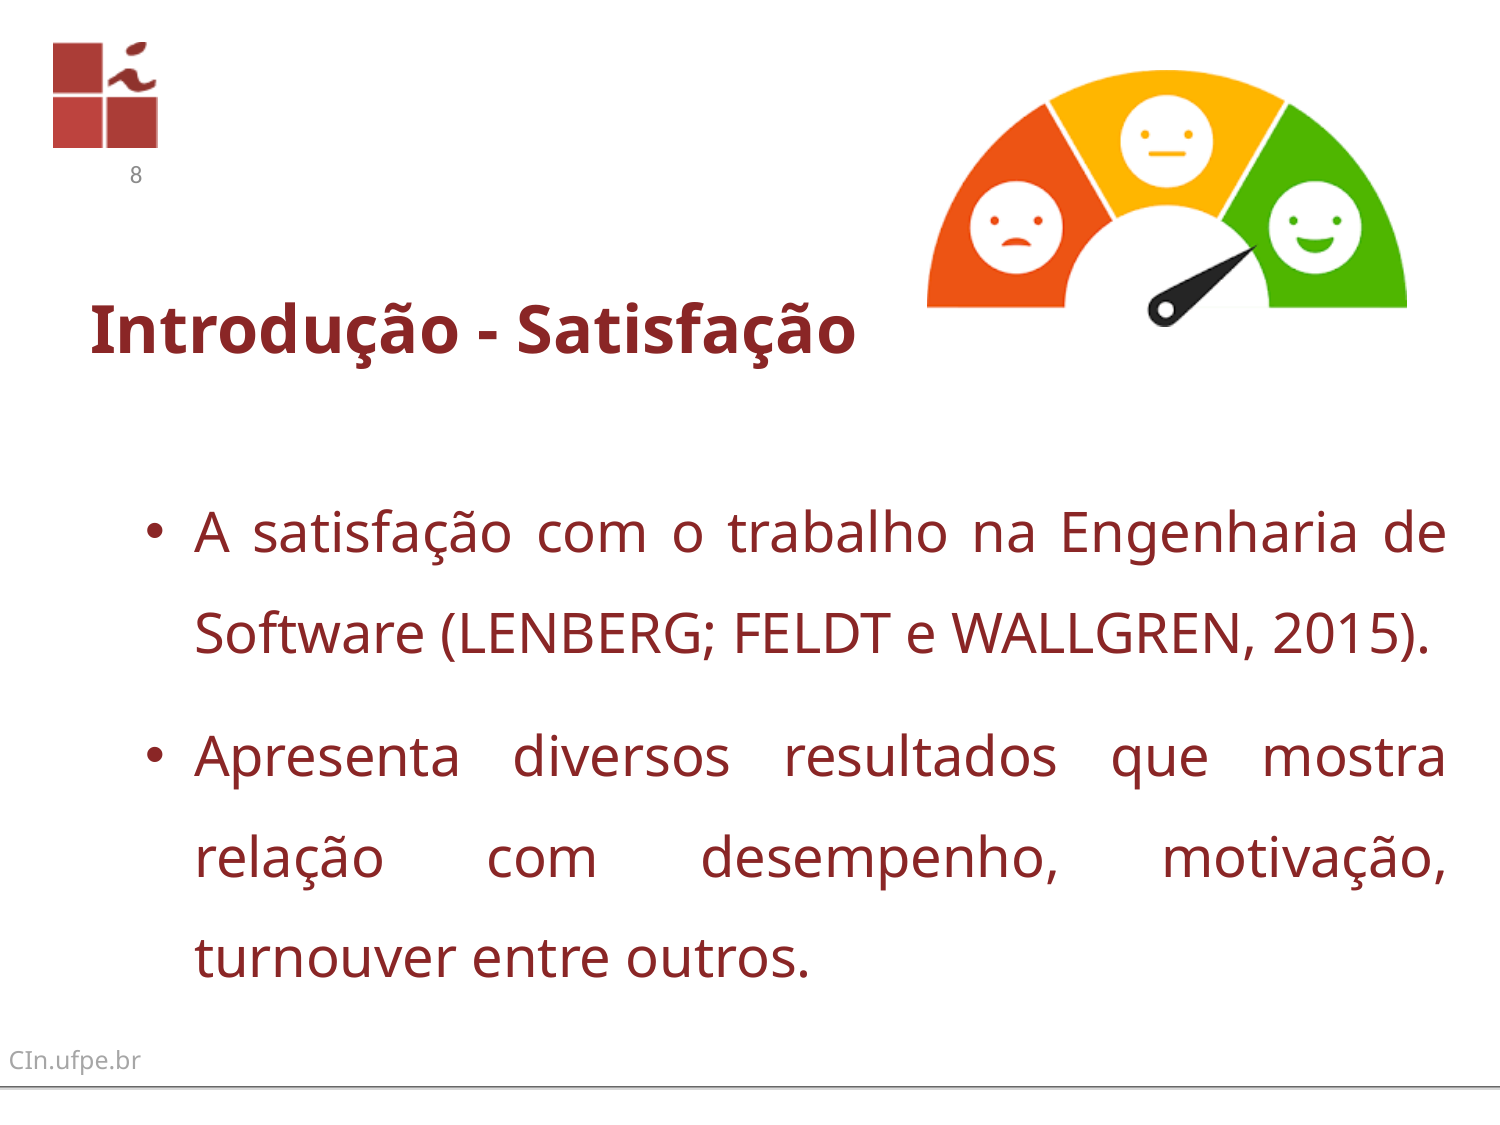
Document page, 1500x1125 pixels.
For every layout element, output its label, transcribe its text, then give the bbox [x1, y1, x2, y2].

picture [0, 1086, 1500, 1090]
picture [926, 70, 1408, 328]
picture [53, 42, 158, 146]
title Introdução - Satisfação [75, 233, 1425, 421]
slide_number 8 [53, 146, 158, 200]
list A satisfação com o trabalho na Engenharia de Software (LENBERG; FELDT e WALLGREN, 2015). Apresenta diversos resultados que mostra relação com desempenho, motivação, turnouver entre outros. [80, 455, 1464, 1033]
